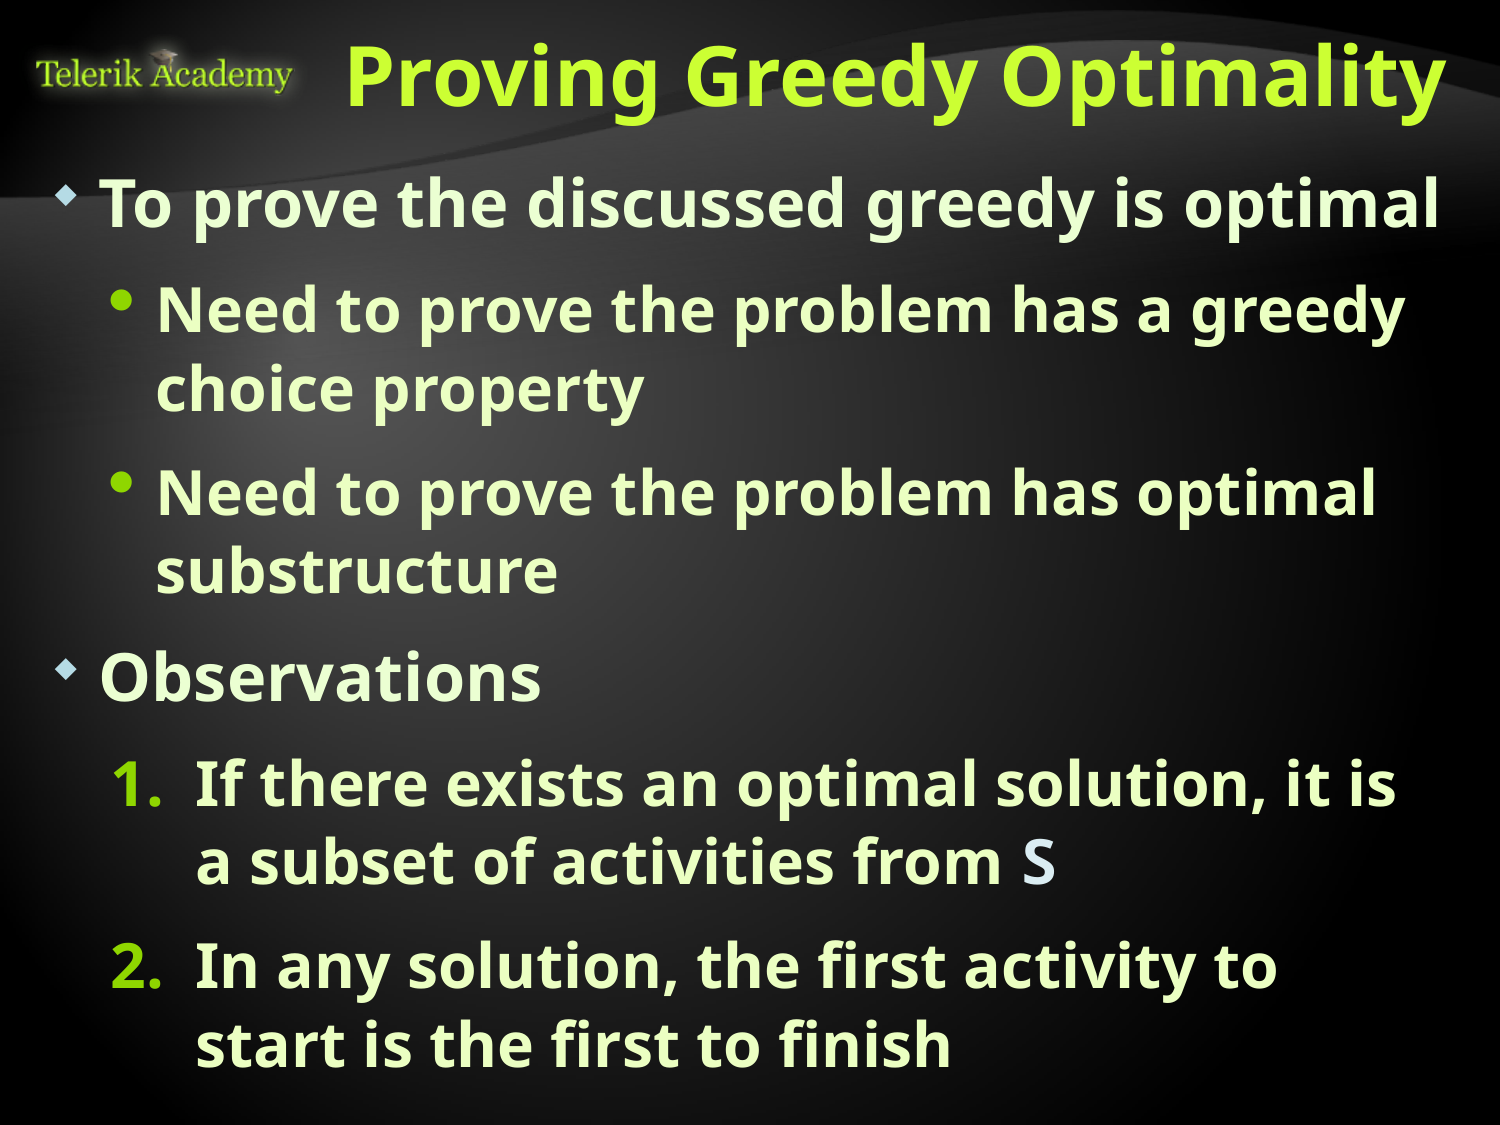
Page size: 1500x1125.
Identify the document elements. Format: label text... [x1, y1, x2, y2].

title Proving Greedy Optimality [300, 12, 1463, 149]
list To prove the discussed greedy is optimal Need to prove the problem has a greedy choice property Need to prove the problem has optimal substructure Observations If there exists an optimal solution, it is a subset of activities from S In any solution, the first activity to start is the first to finish [37, 149, 1463, 1100]
picture [0, 0, 1500, 1125]
